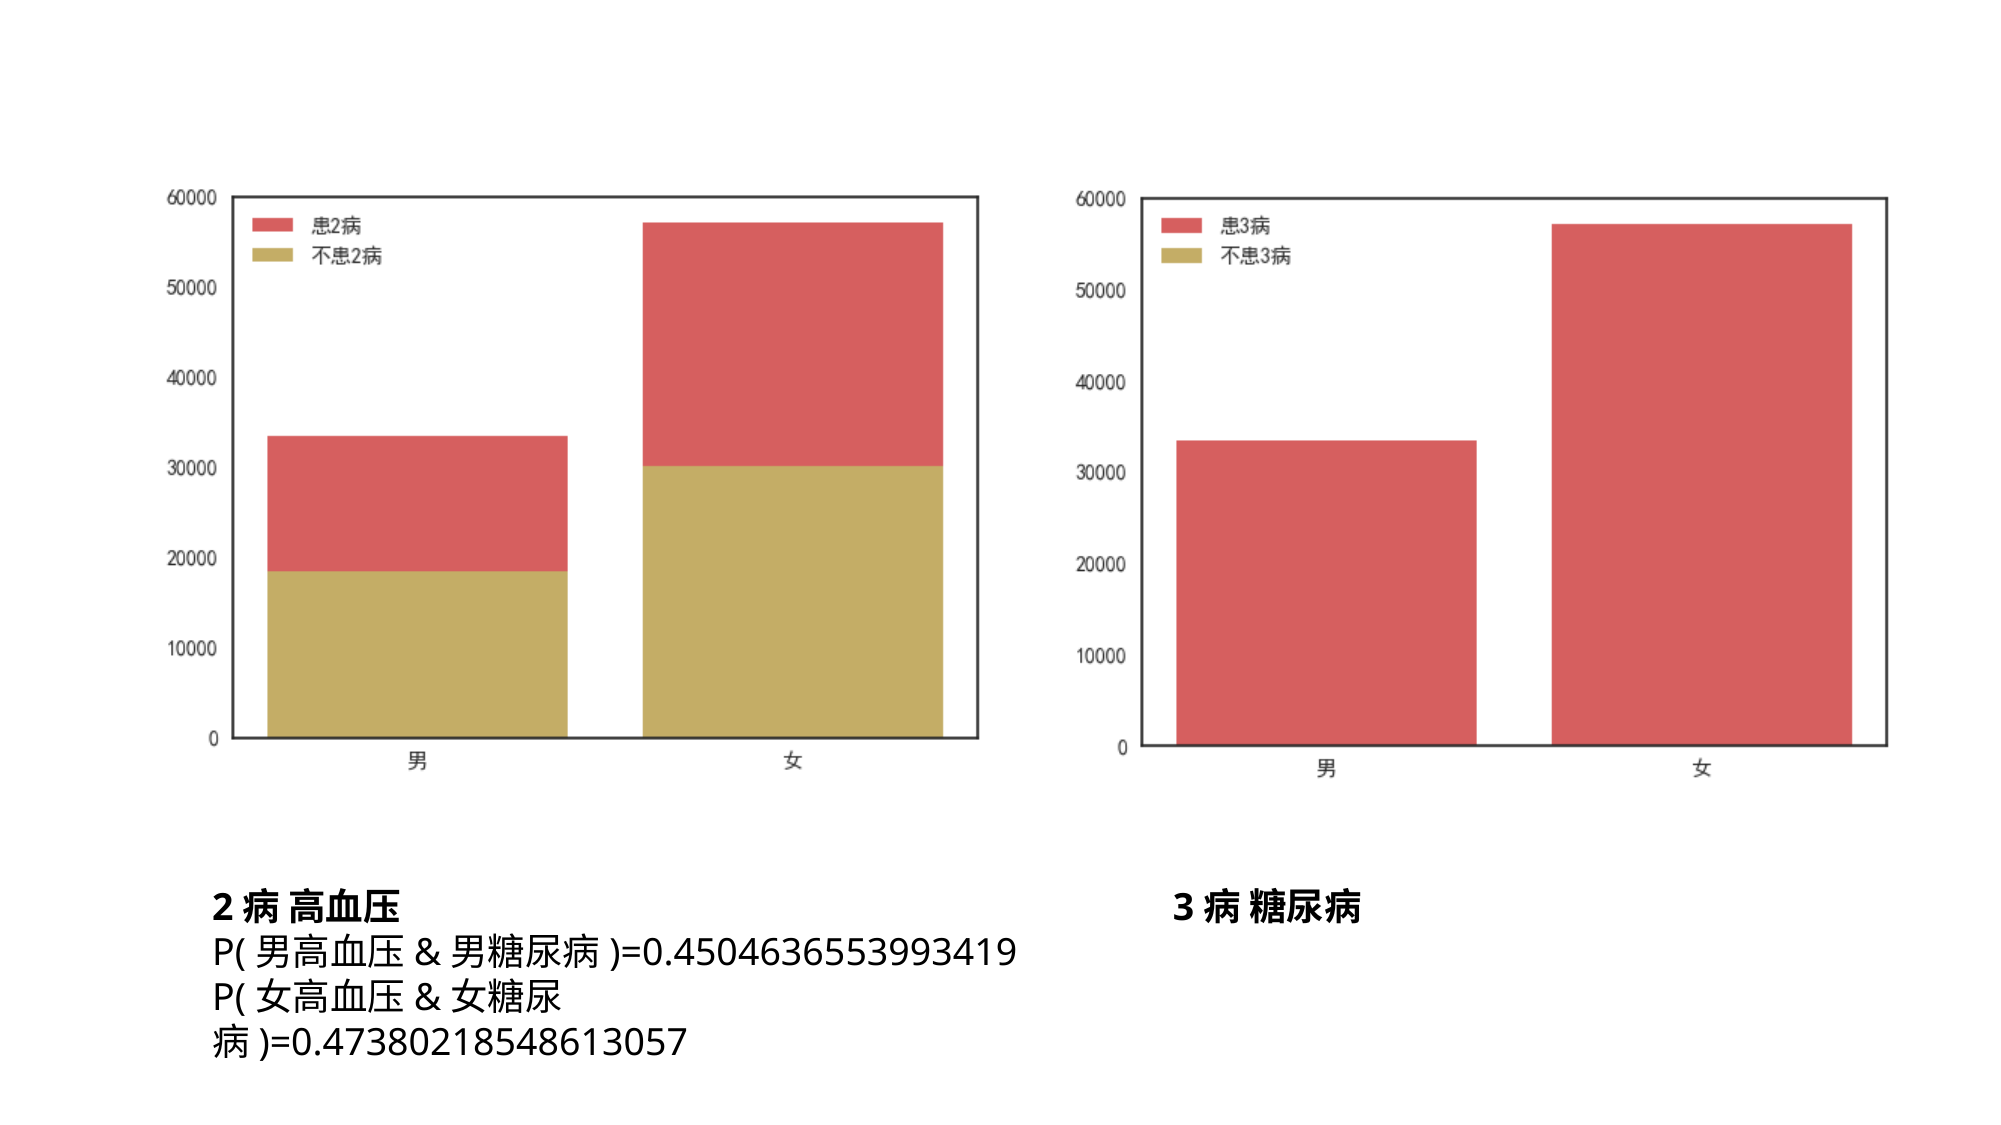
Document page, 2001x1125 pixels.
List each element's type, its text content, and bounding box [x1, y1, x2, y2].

text_box 2病 高血压 P(男高血压&男糖尿病)=0.4504636553993419 P(女高血压&女糖尿病)=0.47380218548613057 [197, 875, 1041, 1116]
text_box 3病 糖尿病 [1158, 875, 1913, 936]
picture [113, 113, 1983, 824]
